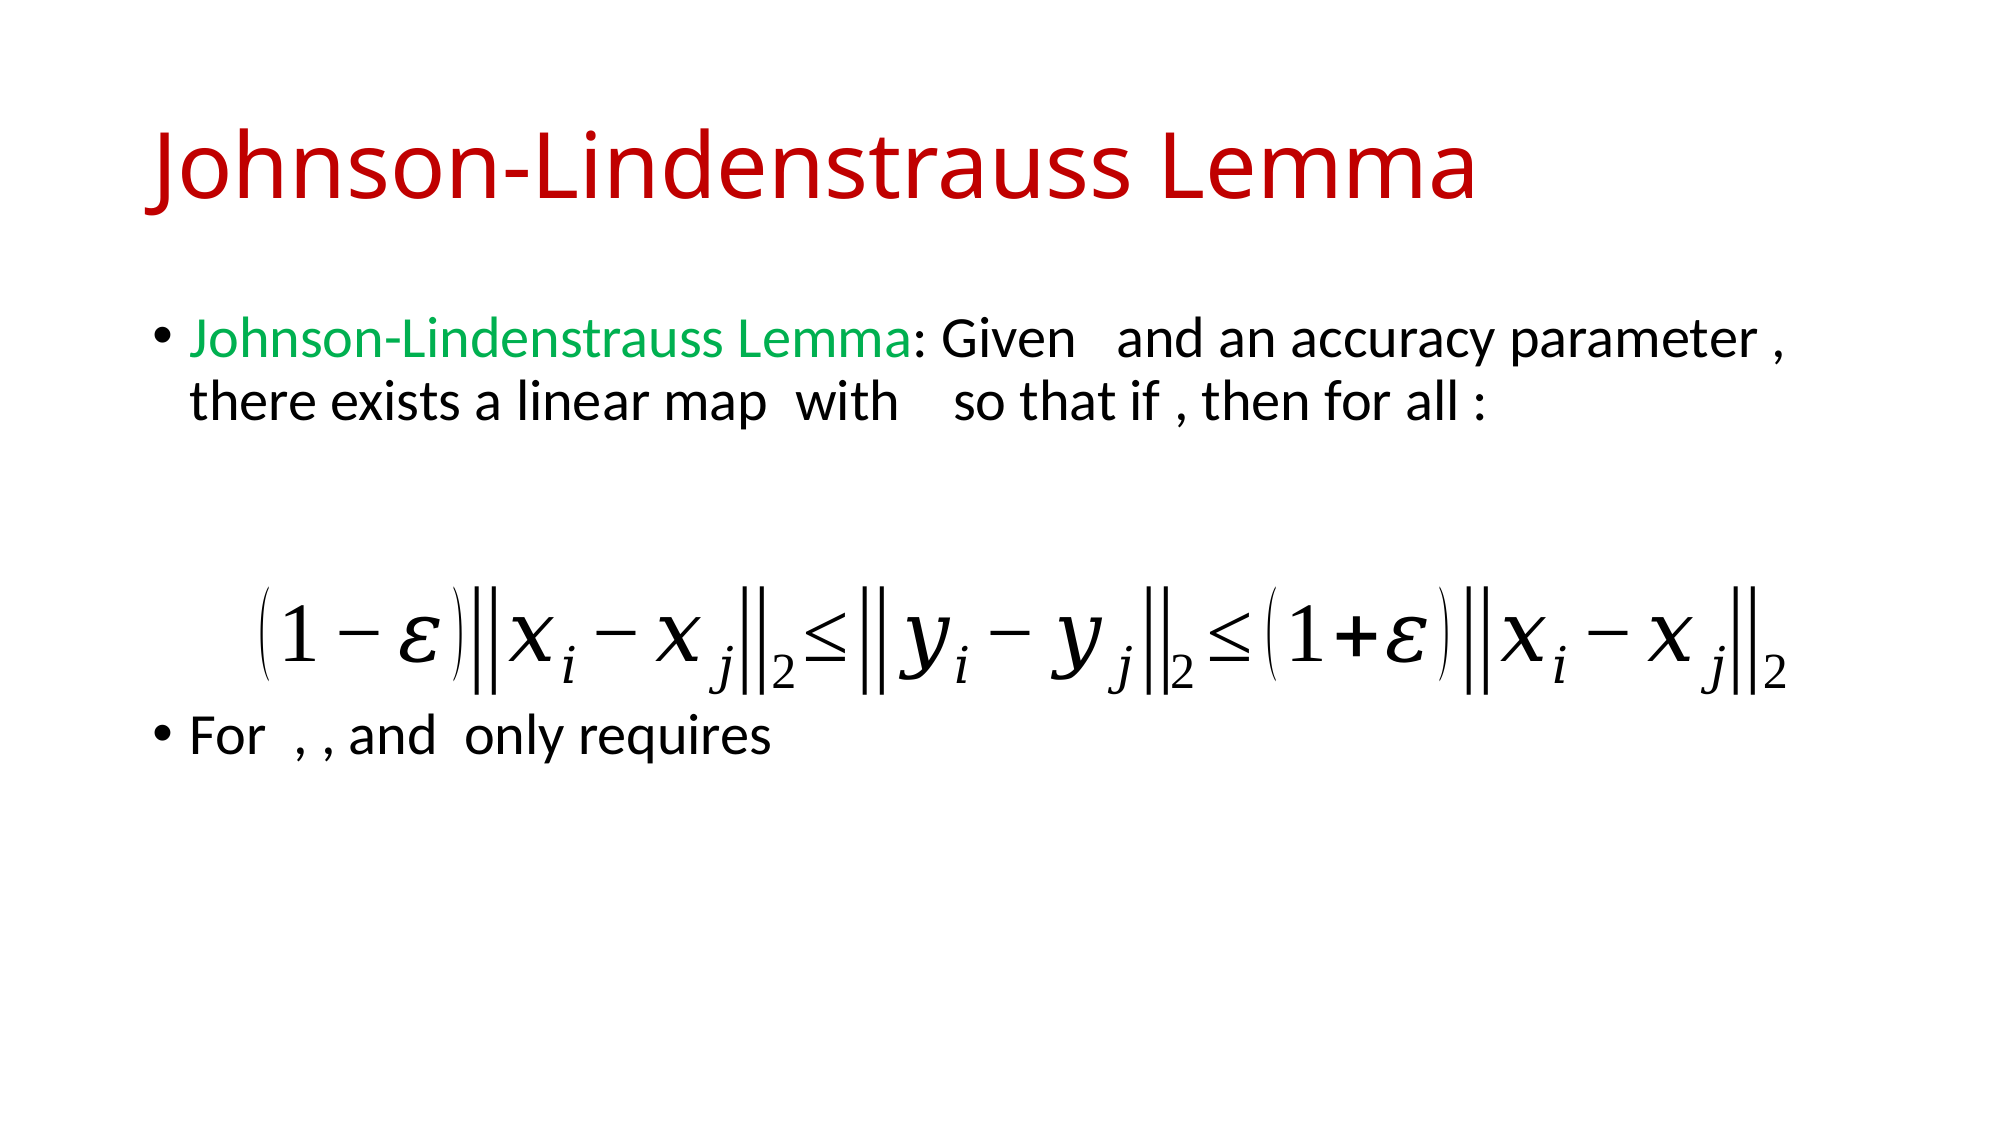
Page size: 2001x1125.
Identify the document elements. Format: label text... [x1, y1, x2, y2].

title Johnson-Lindenstrauss Lemma [137, 59, 1906, 278]
